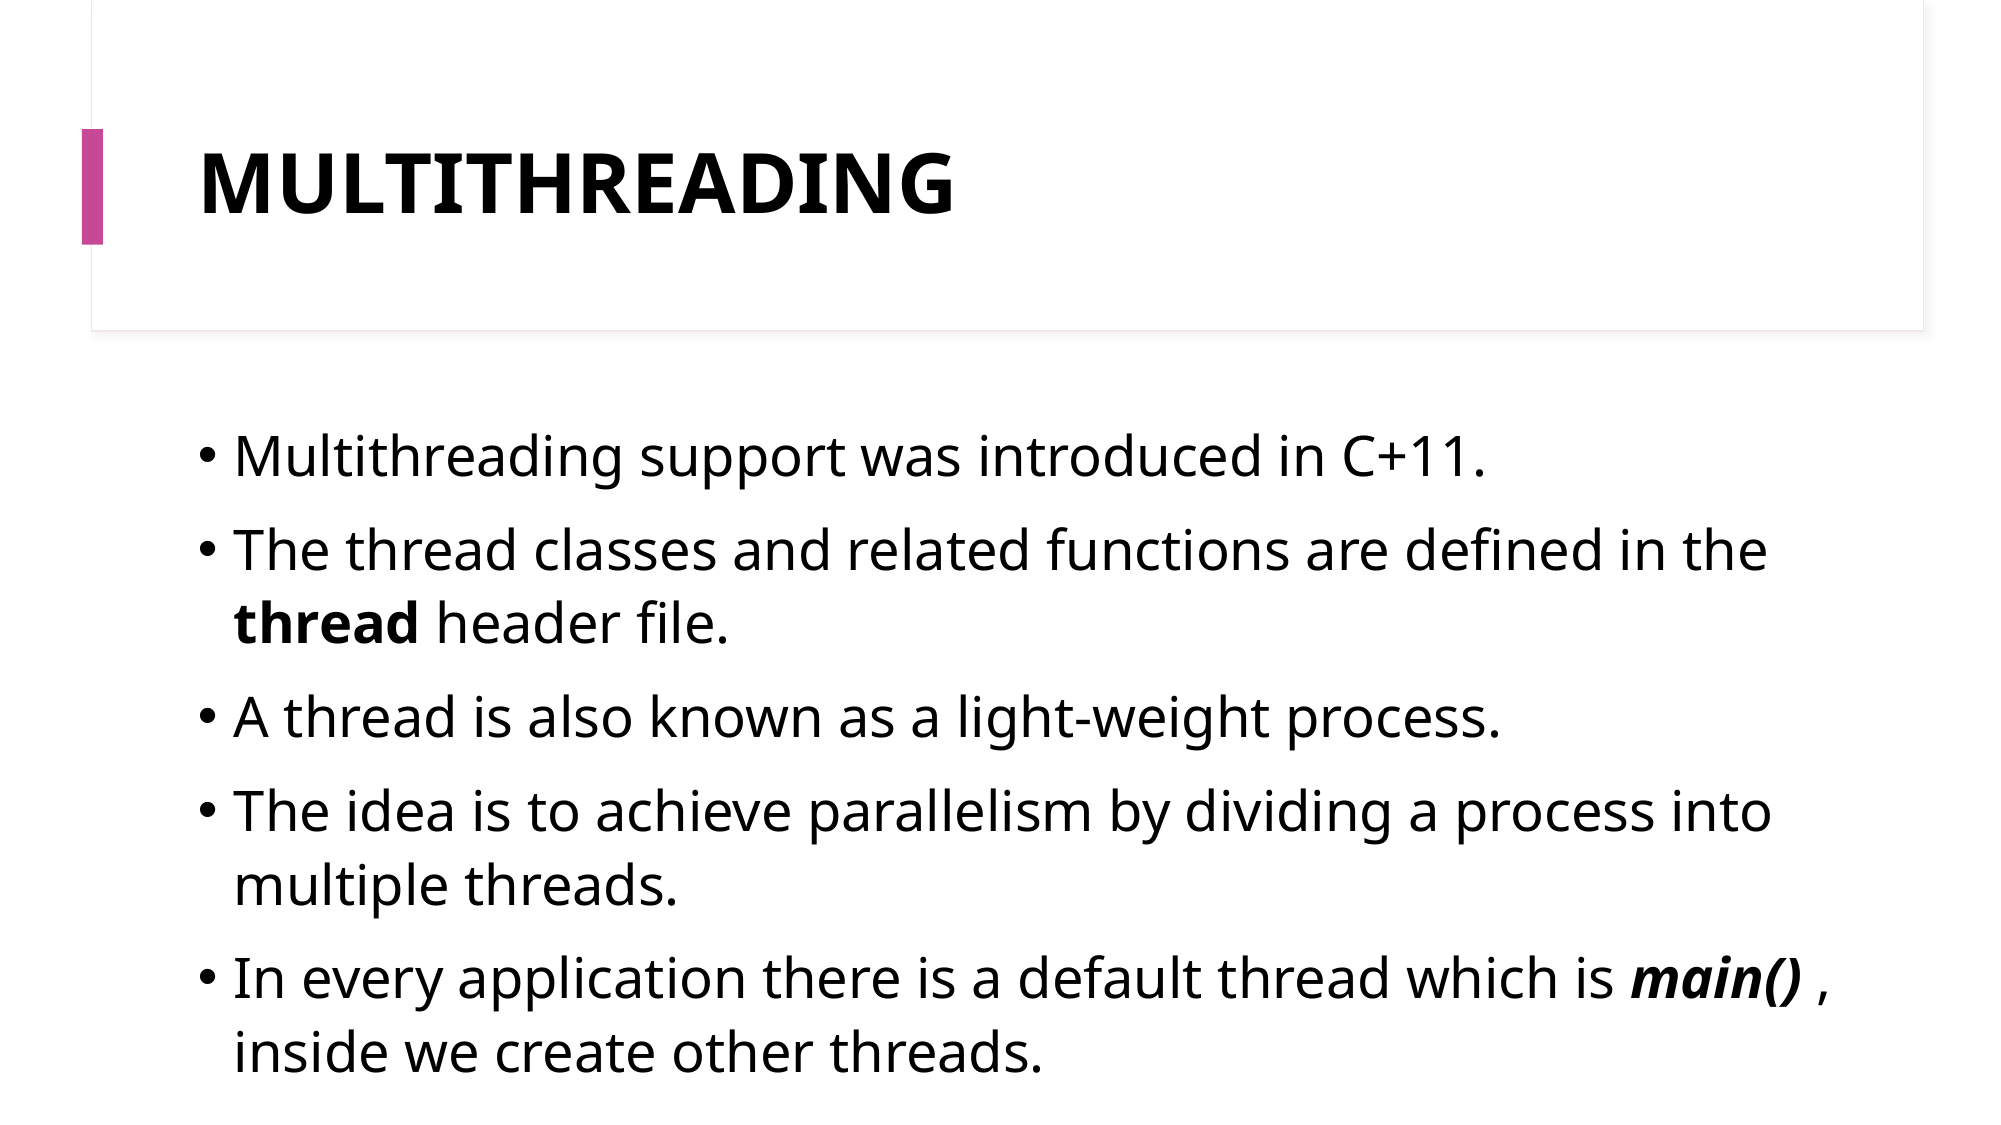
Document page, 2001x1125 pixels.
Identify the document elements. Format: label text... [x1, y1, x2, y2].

title MULTITHREADING [183, 90, 1851, 284]
list Multithreading support was introduced in C+11. The thread classes and related functions are defined in the thread header file. A thread is also known as a light-weight process. The idea is to achieve parallelism by dividing a process into multiple threads. In every application there is a default thread which is main() , inside we create other threads. [183, 406, 1851, 1092]
